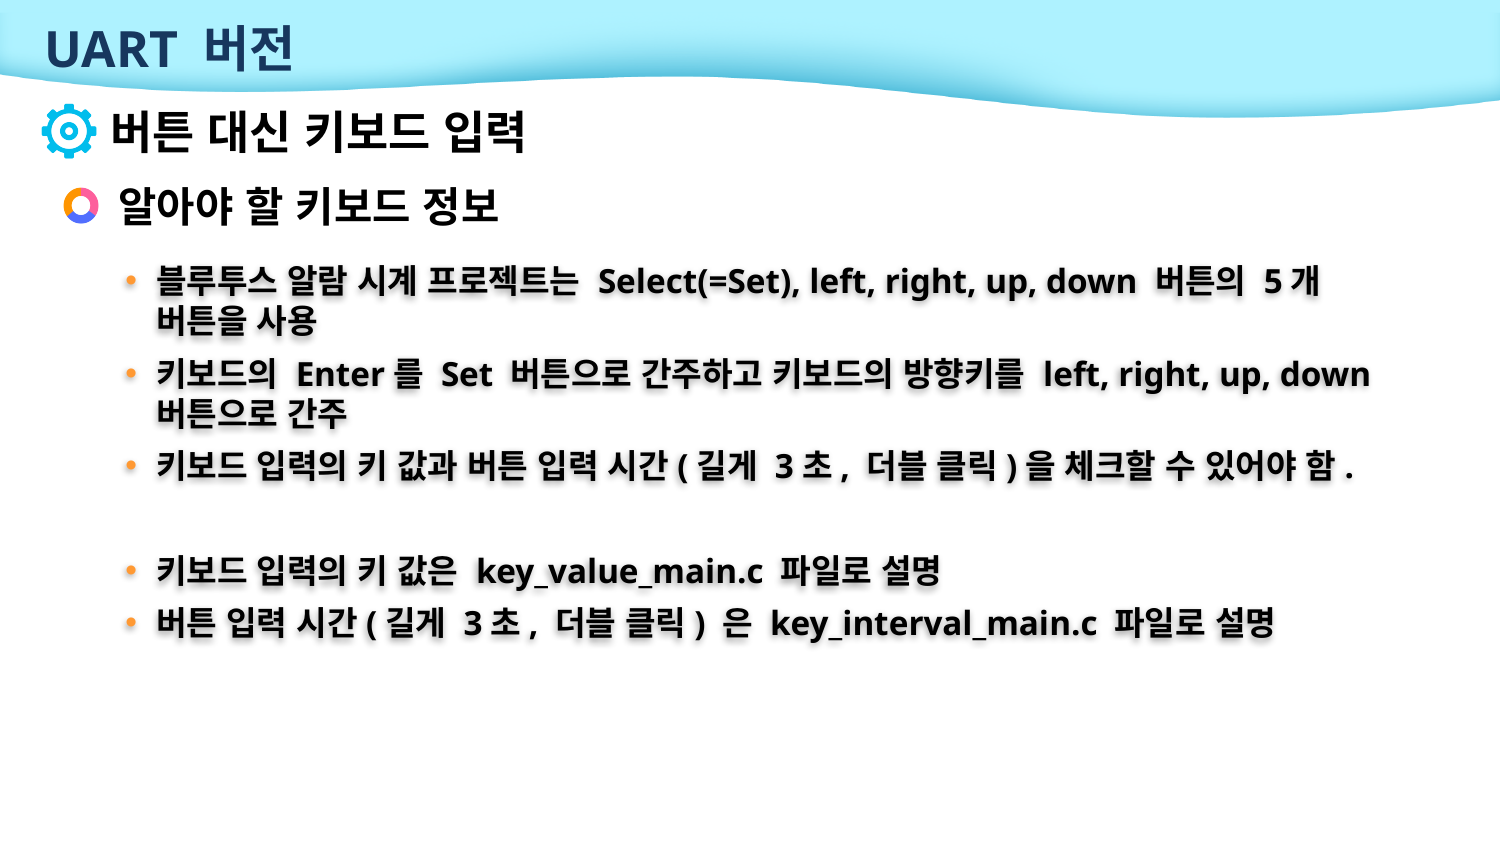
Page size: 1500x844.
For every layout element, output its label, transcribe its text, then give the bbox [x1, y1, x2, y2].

text_box UART 버전 [29, 9, 311, 85]
picture [52, 114, 86, 148]
text_box 블루투스 알람 시계 프로젝트는 Select(=Set), left, right, up, down 버튼의 5개 버튼을 사용 키보드의 Enter를 Set 버튼으로 간주하고 키보드의 방향키를 left, right, up, down 버튼으로 간주 키보드 입력의 키 값과 버튼 입력 시간(길게 3초, 더블 클릭)을 체크할 수 있어야 함. 키보드 입력의 키 값은 key_value_main.c 파일로 설명 버튼 입력 시간(길게 3초, 더블 클릭) 은 key_interval_main.c 파일로 설명 [119, 253, 1400, 650]
picture [74, 136, 97, 159]
text_box 알아야 할 키보드 정보 [100, 180, 1114, 231]
text_box 버튼 대신 키보드 입력 [99, 104, 935, 158]
picture [41, 136, 64, 159]
picture [62, 187, 99, 224]
picture [0, 0, 1500, 126]
